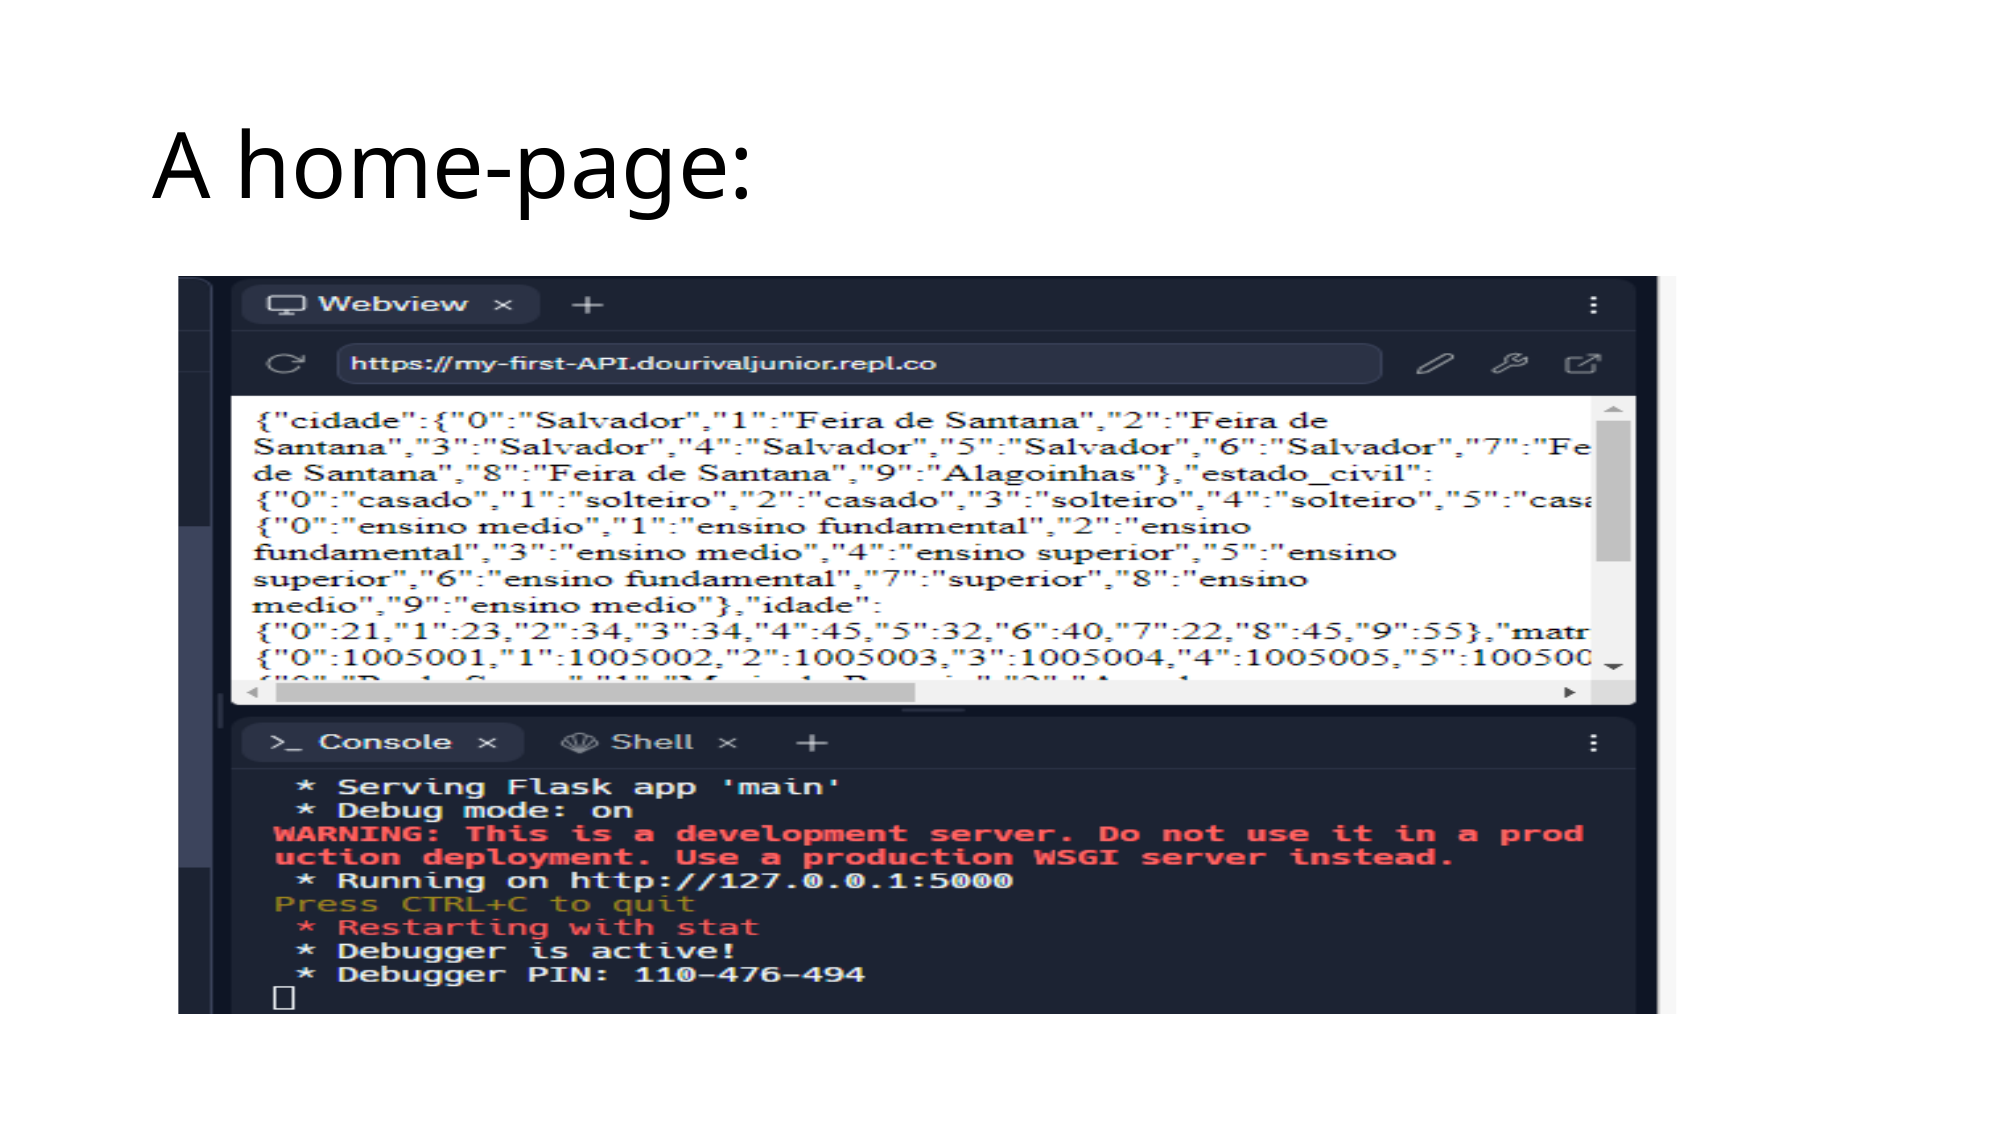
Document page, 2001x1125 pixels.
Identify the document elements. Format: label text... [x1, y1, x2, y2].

picture [178, 276, 1677, 1014]
title A home-page: [137, 59, 1863, 278]
